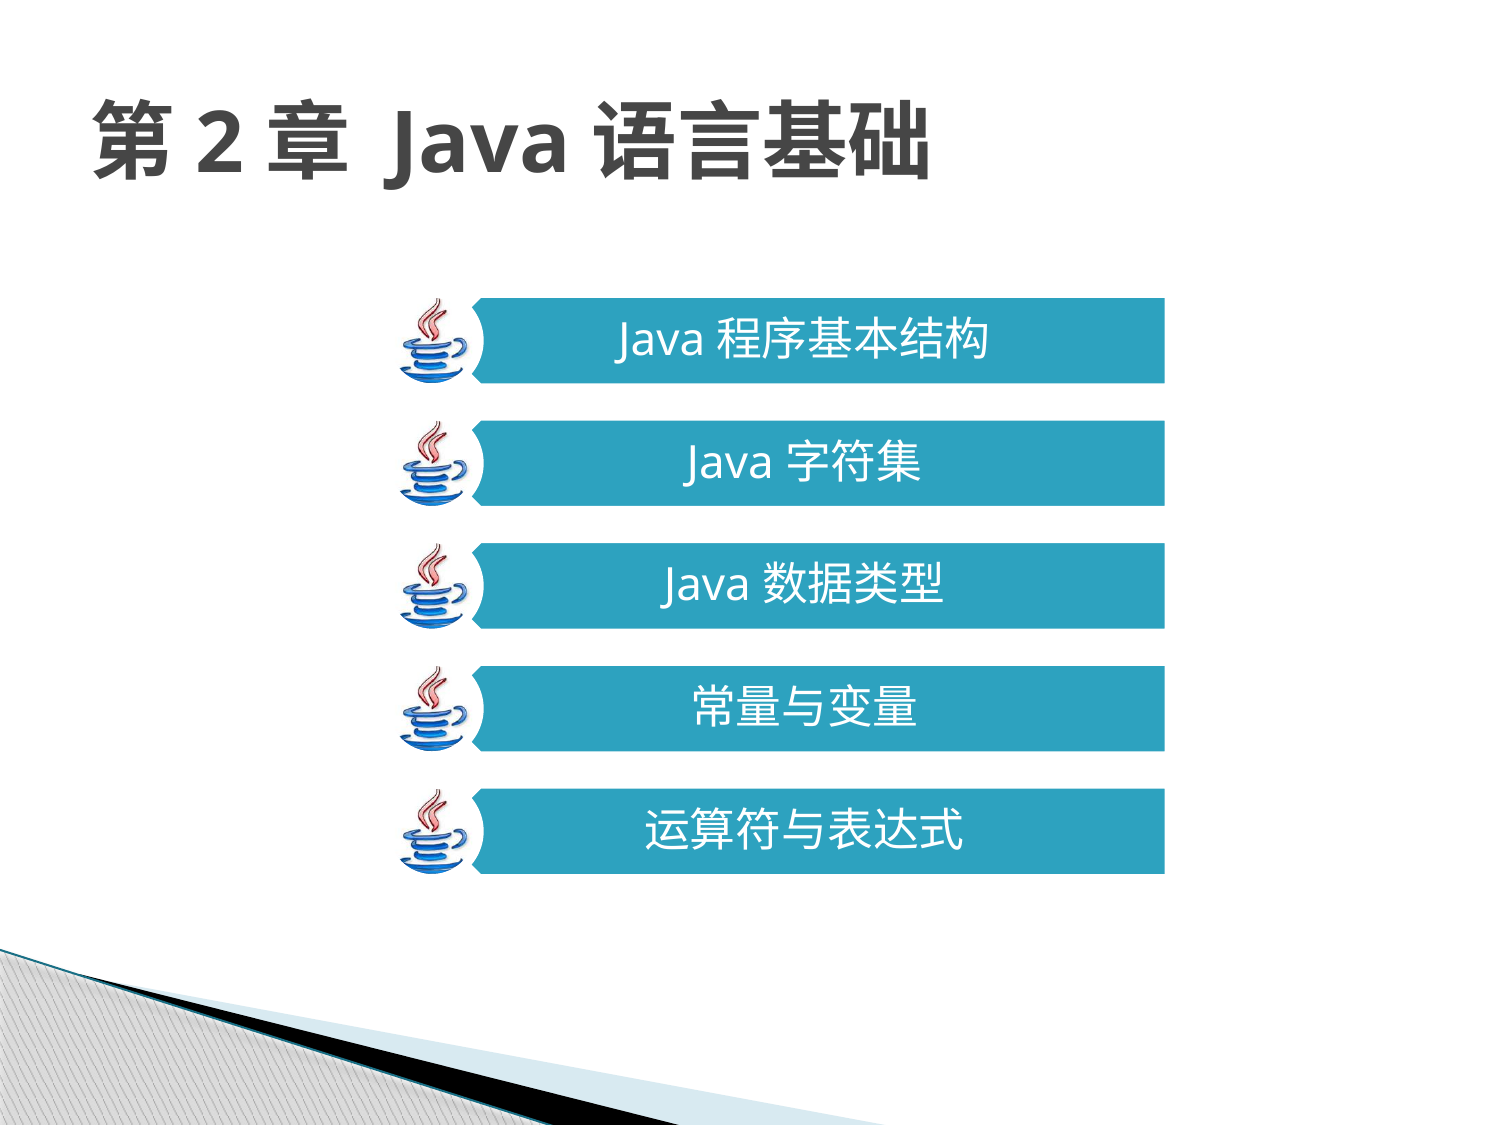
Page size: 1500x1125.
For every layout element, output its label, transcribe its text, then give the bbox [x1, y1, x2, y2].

title 第2章 Java语言基础 [75, 45, 1425, 233]
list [222, 292, 1332, 880]
